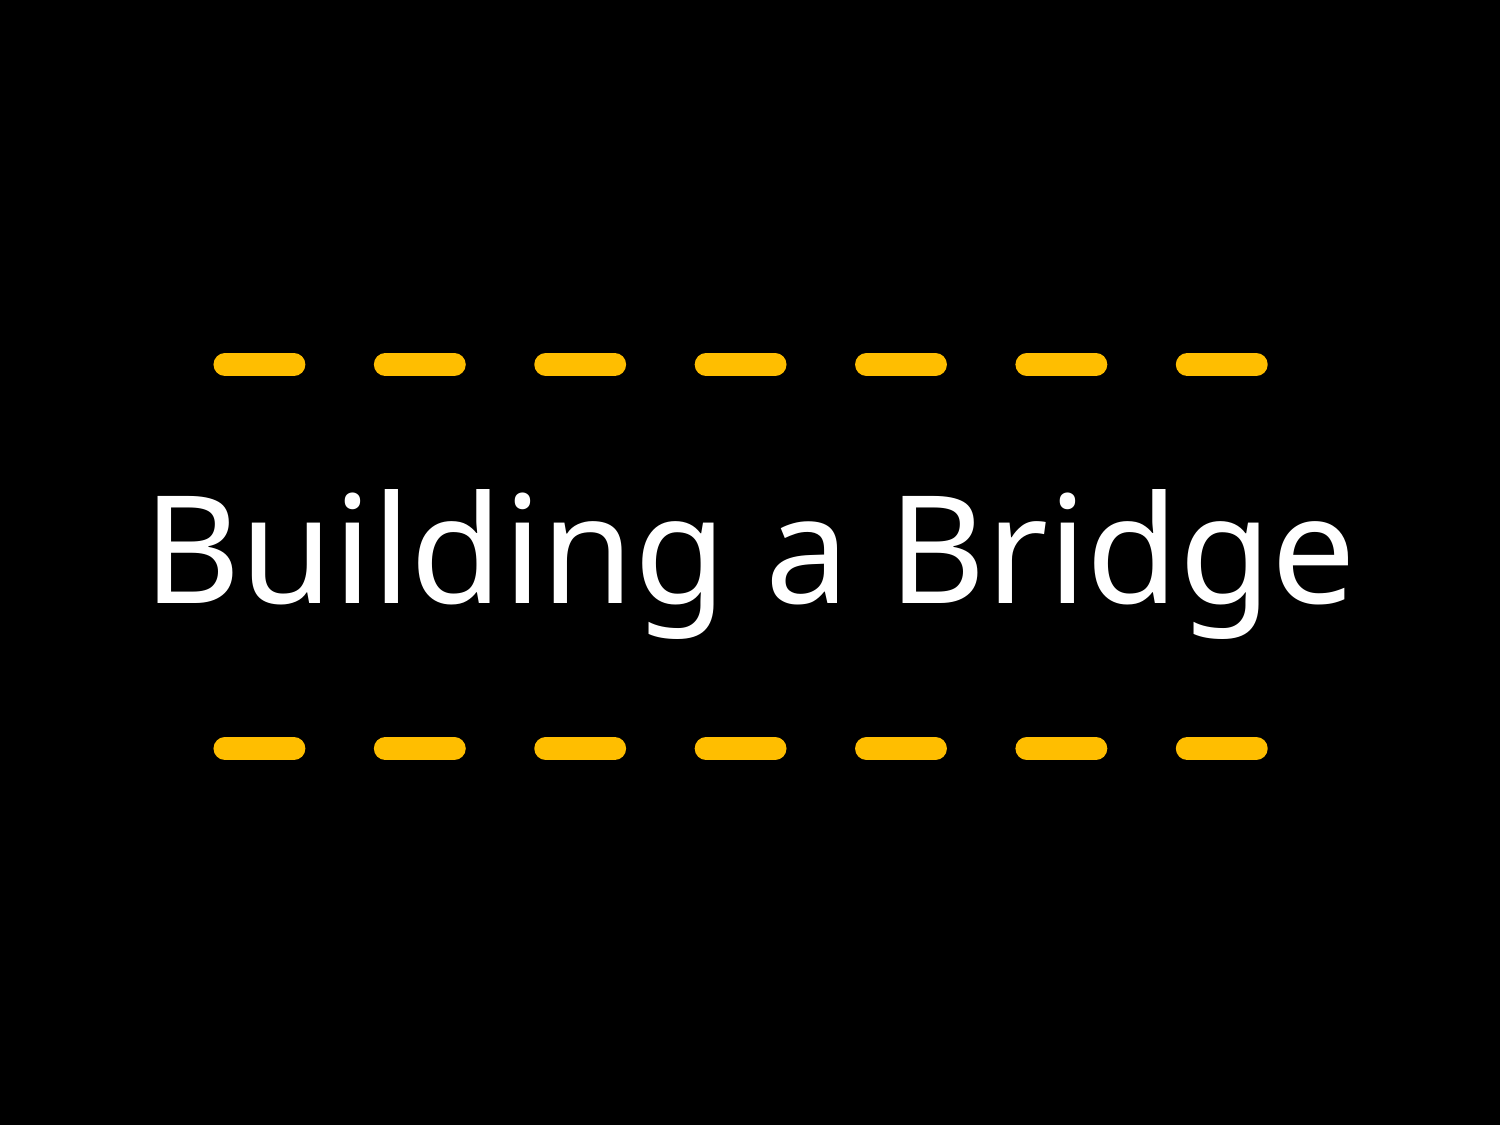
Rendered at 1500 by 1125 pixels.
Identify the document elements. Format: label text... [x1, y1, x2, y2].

title Building a Bridge [0, 361, 1500, 726]
